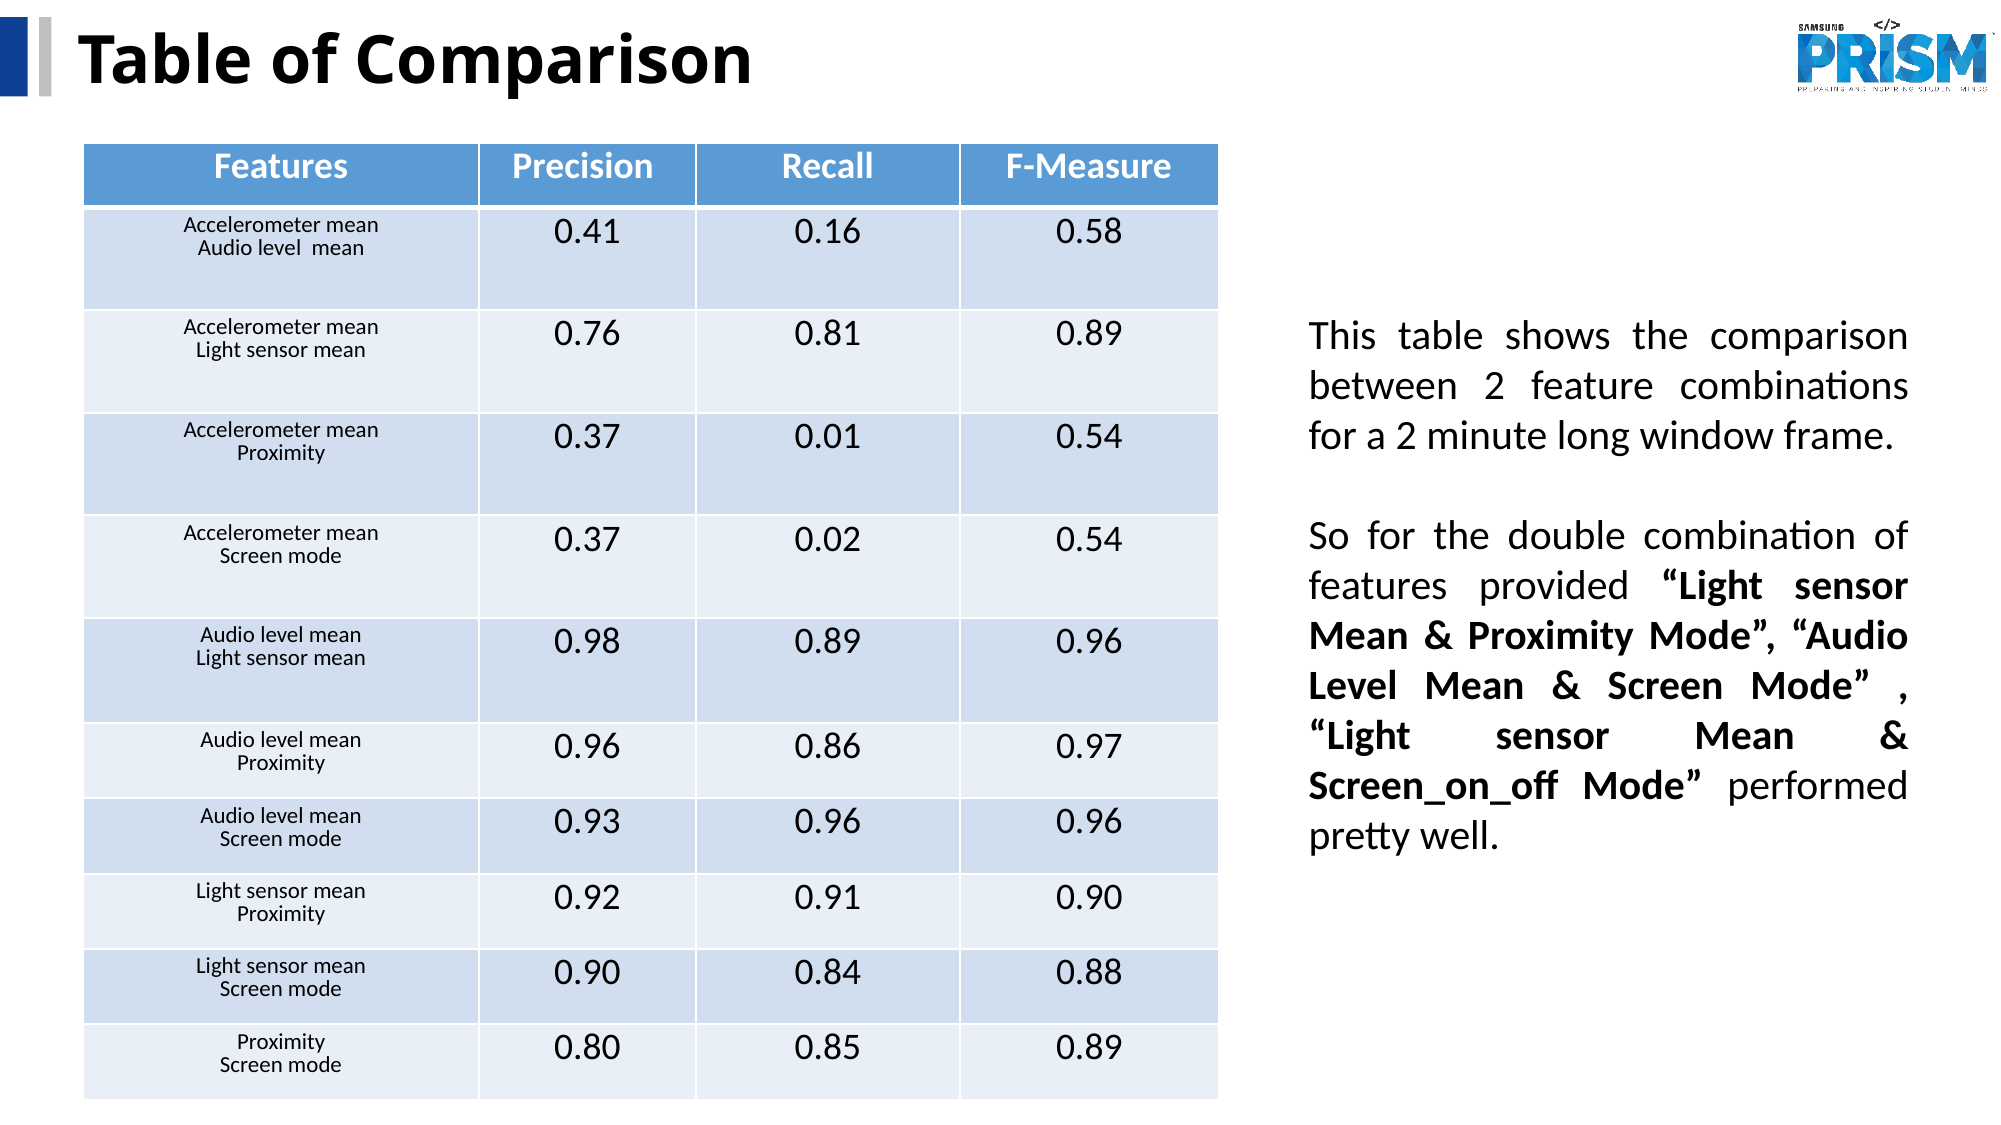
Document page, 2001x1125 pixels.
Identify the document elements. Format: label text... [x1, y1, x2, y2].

table_cell Light sensor mean Screen mode [84, 950, 478, 1023]
table_cell 0.90 [480, 950, 695, 1023]
table_cell 0.54 [961, 414, 1218, 514]
table_cell 0.86 [697, 724, 959, 797]
table_cell 0.96 [697, 799, 959, 873]
table_cell Accelerometer mean Proximity [84, 414, 478, 514]
table_cell 0.89 [961, 1025, 1218, 1099]
table_cell 0.96 [961, 619, 1218, 722]
table_cell Accelerometer mean Light sensor mean [84, 311, 478, 412]
table_cell 0.93 [480, 799, 695, 873]
table_header F-Measure [961, 144, 1218, 205]
text_box Table of Comparison [62, 9, 1605, 105]
table_cell 0.91 [697, 875, 959, 948]
picture [1794, 17, 2000, 96]
table_cell Accelerometer mean Screen mode [84, 516, 478, 617]
table_cell 0.76 [480, 311, 695, 412]
table_header Recall [697, 144, 959, 205]
table_cell 0.37 [480, 516, 695, 617]
table_cell 0.98 [480, 619, 695, 722]
table_cell 0.58 [961, 210, 1218, 309]
table_cell 0.02 [697, 516, 959, 617]
table_cell 0.16 [697, 210, 959, 309]
table_cell 0.90 [961, 875, 1218, 948]
table_cell Audio level mean Light sensor mean [84, 619, 478, 722]
table_cell 0.01 [697, 414, 959, 514]
text_box This table shows the comparison between 2 feature combinations for a 2 minute long window frame. So for the double combination of features provided “Light sensor Mean & Proximity Mode”, “Audio Level Mean & Screen Mode” , “Light sensor Mean & Screen_on_off Mode” performed pretty well. [1293, 299, 1924, 865]
table_cell 0.81 [697, 311, 959, 412]
table_cell 0.41 [480, 210, 695, 309]
text_box [0, 16, 29, 97]
table_cell 0.96 [961, 799, 1218, 873]
table_cell Audio level mean Screen mode [84, 799, 478, 873]
table_cell 0.96 [480, 724, 695, 797]
table_cell 0.97 [961, 724, 1218, 797]
table_cell 0.92 [480, 875, 695, 948]
table_cell Proximity Screen mode [84, 1025, 478, 1099]
table_cell Light sensor mean Proximity [84, 875, 478, 948]
table_header Features [84, 144, 478, 205]
table_cell 0.89 [697, 619, 959, 722]
table_header Precision [480, 144, 695, 205]
table_cell Accelerometer mean Audio level mean [84, 210, 478, 309]
text_box [38, 16, 52, 97]
table_cell 0.85 [697, 1025, 959, 1099]
table_cell 0.54 [961, 516, 1218, 617]
table_cell 0.84 [697, 950, 959, 1023]
table_cell Audio level mean Proximity [84, 724, 478, 797]
table_cell 0.80 [480, 1025, 695, 1099]
table_cell 0.37 [480, 414, 695, 514]
table_cell 0.88 [961, 950, 1218, 1023]
table_cell 0.89 [961, 311, 1218, 412]
